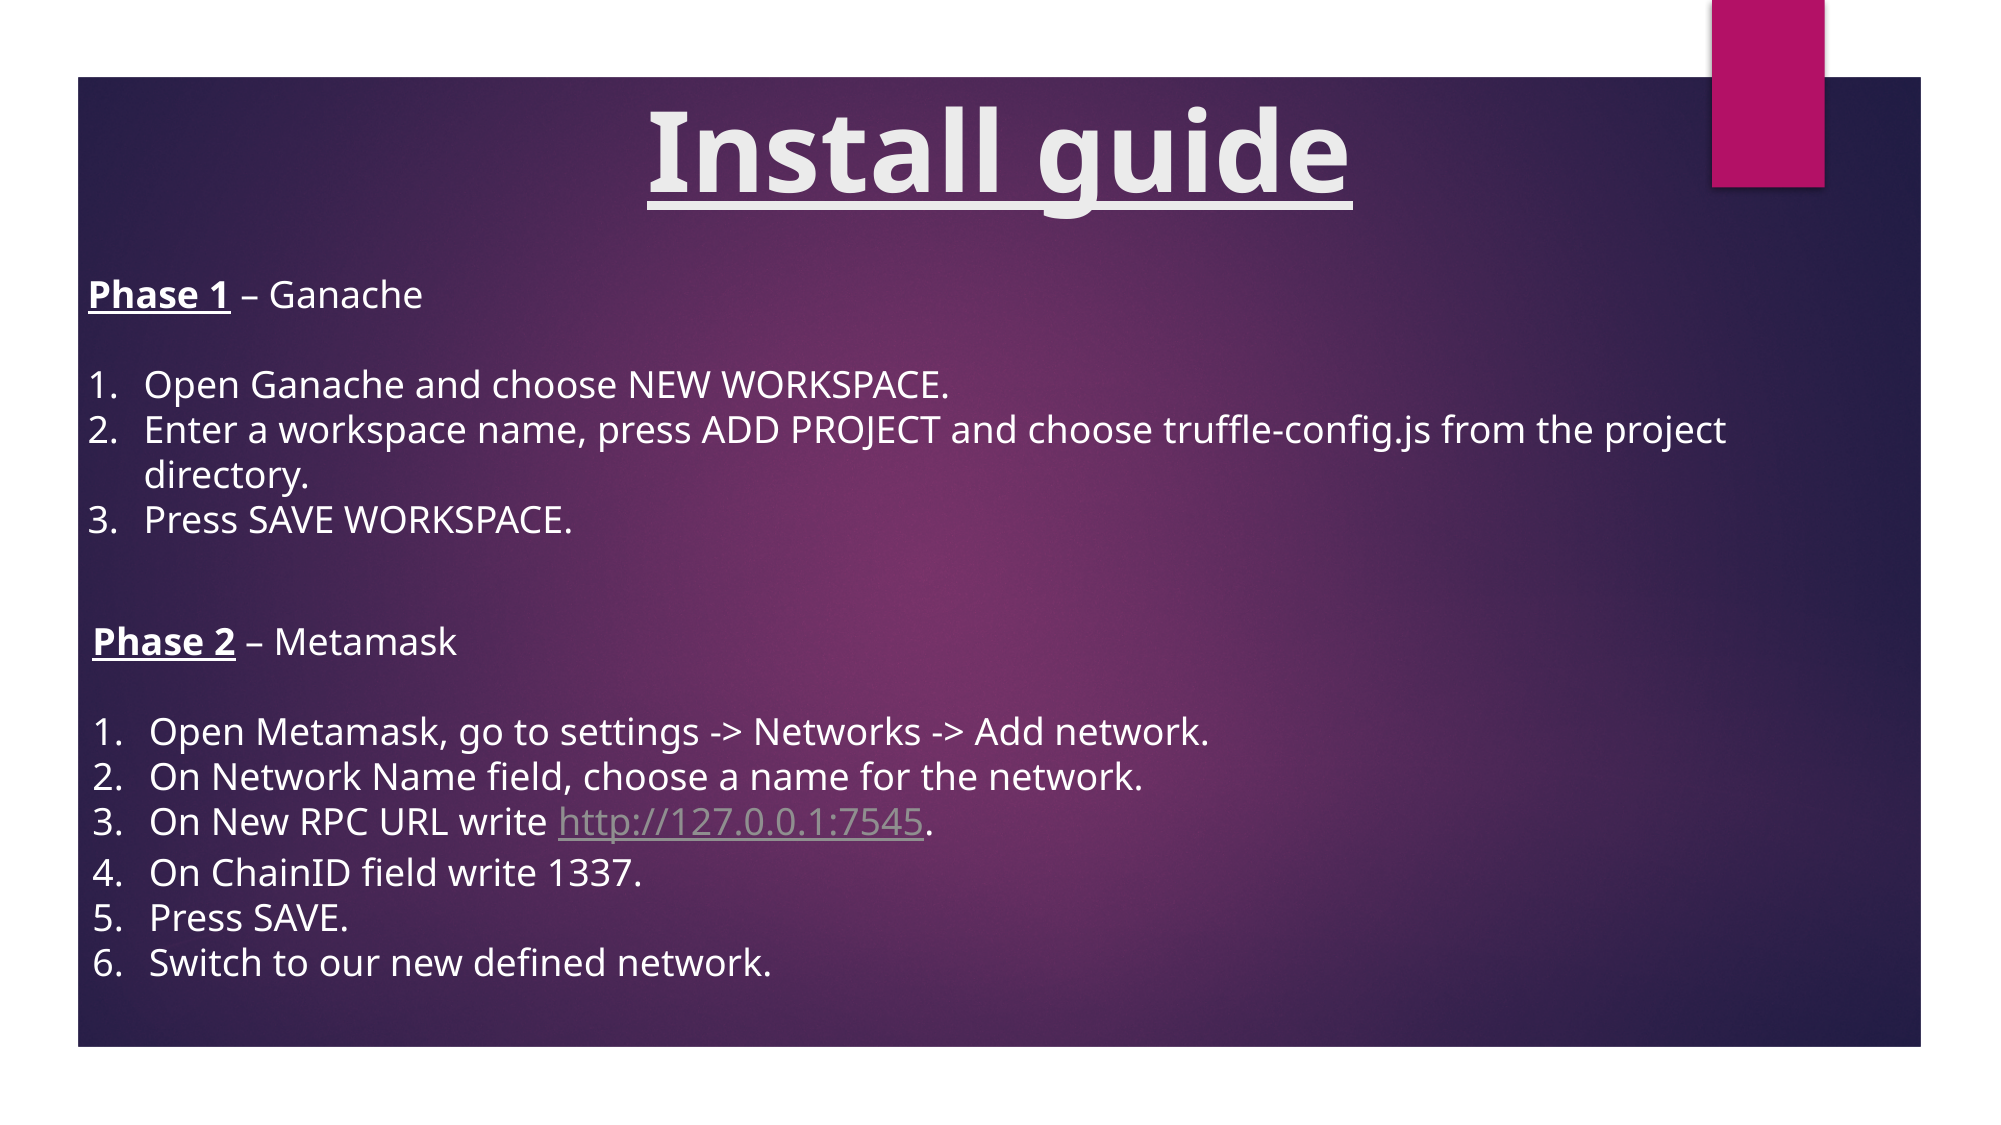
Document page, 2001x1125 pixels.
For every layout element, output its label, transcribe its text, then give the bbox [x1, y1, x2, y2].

text_box Phase 2 – Metamask Open Metamask, go to settings -> Networks -> Add network. On Network Name field, choose a name for the network. On New RPC URL write http://127.0.0.1:7545. On ChainID field write 1337. Press SAVE. Switch to our new defined network. [77, 610, 1923, 992]
text_box Phase 1 – Ganache Open Ganache and choose NEW WORKSPACE. Enter a workspace name, press ADD PROJECT and choose truffle-config.js from the project directory. Press SAVE WORKSPACE. [72, 263, 1918, 549]
title Install guide [276, 77, 1724, 223]
